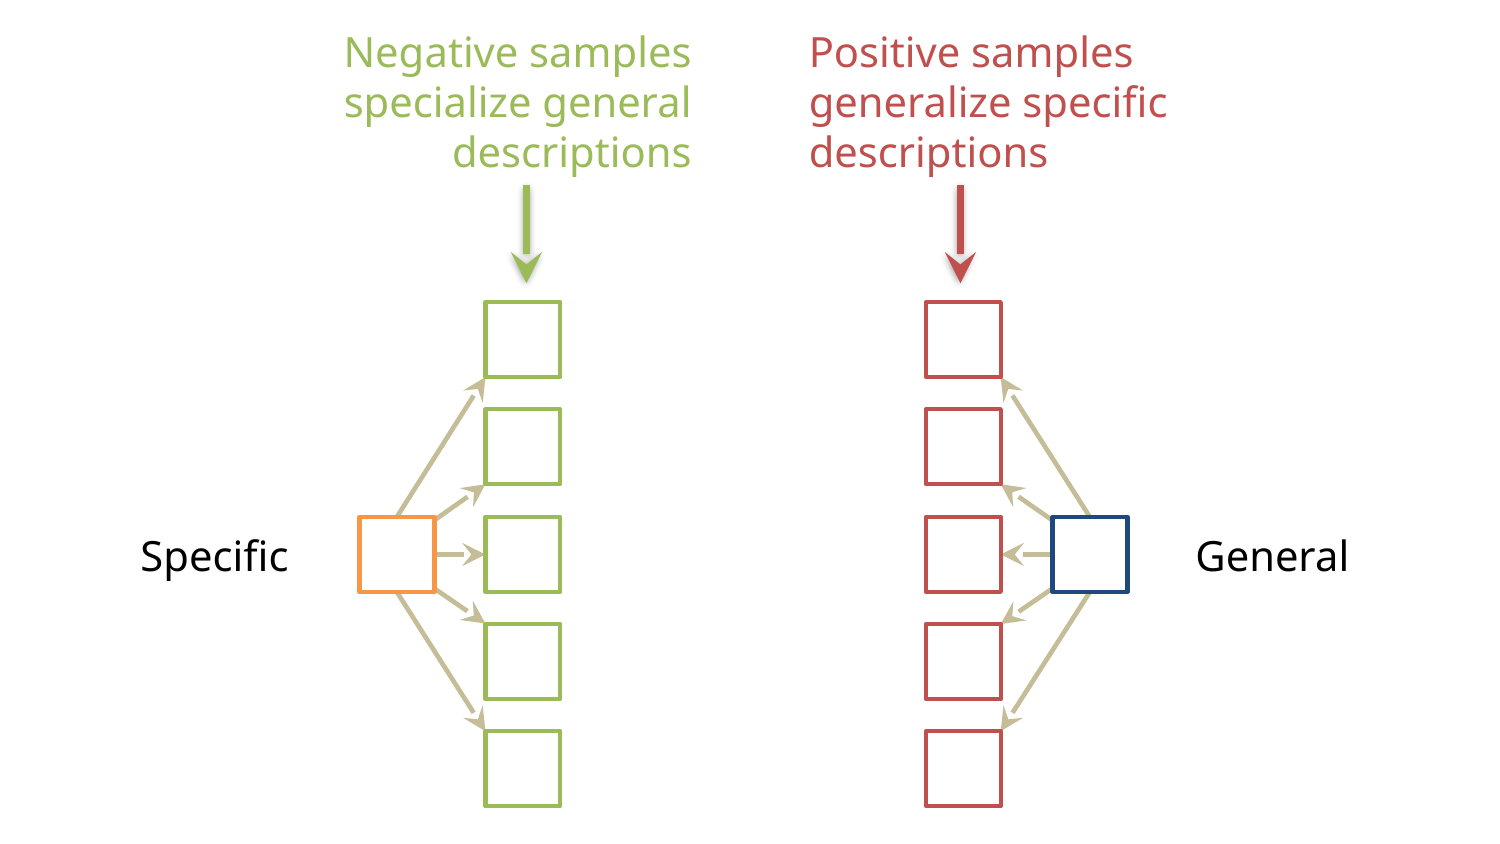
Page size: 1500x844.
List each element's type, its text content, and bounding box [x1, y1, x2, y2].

text_box [483, 300, 562, 379]
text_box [423, 483, 486, 529]
text_box General [1127, 471, 1418, 638]
text_box [483, 515, 562, 594]
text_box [1000, 580, 1064, 591]
text_box [483, 729, 562, 808]
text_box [396, 376, 486, 518]
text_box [1000, 483, 1064, 529]
text_box [490, 622, 562, 701]
text_box Positive samples generalize specific descriptions [794, 18, 1242, 186]
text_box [1000, 376, 1091, 518]
text_box [1050, 515, 1127, 594]
text_box Negative samples specialize general descriptions [283, 18, 707, 186]
text_box [924, 729, 1003, 808]
text_box Specific [69, 471, 360, 638]
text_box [423, 580, 486, 591]
text_box [360, 515, 437, 594]
text_box [490, 407, 562, 486]
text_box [1000, 591, 1091, 732]
text_box [924, 622, 995, 701]
text_box [924, 300, 1003, 379]
text_box [924, 407, 995, 486]
text_box [924, 515, 1003, 594]
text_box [396, 591, 486, 732]
